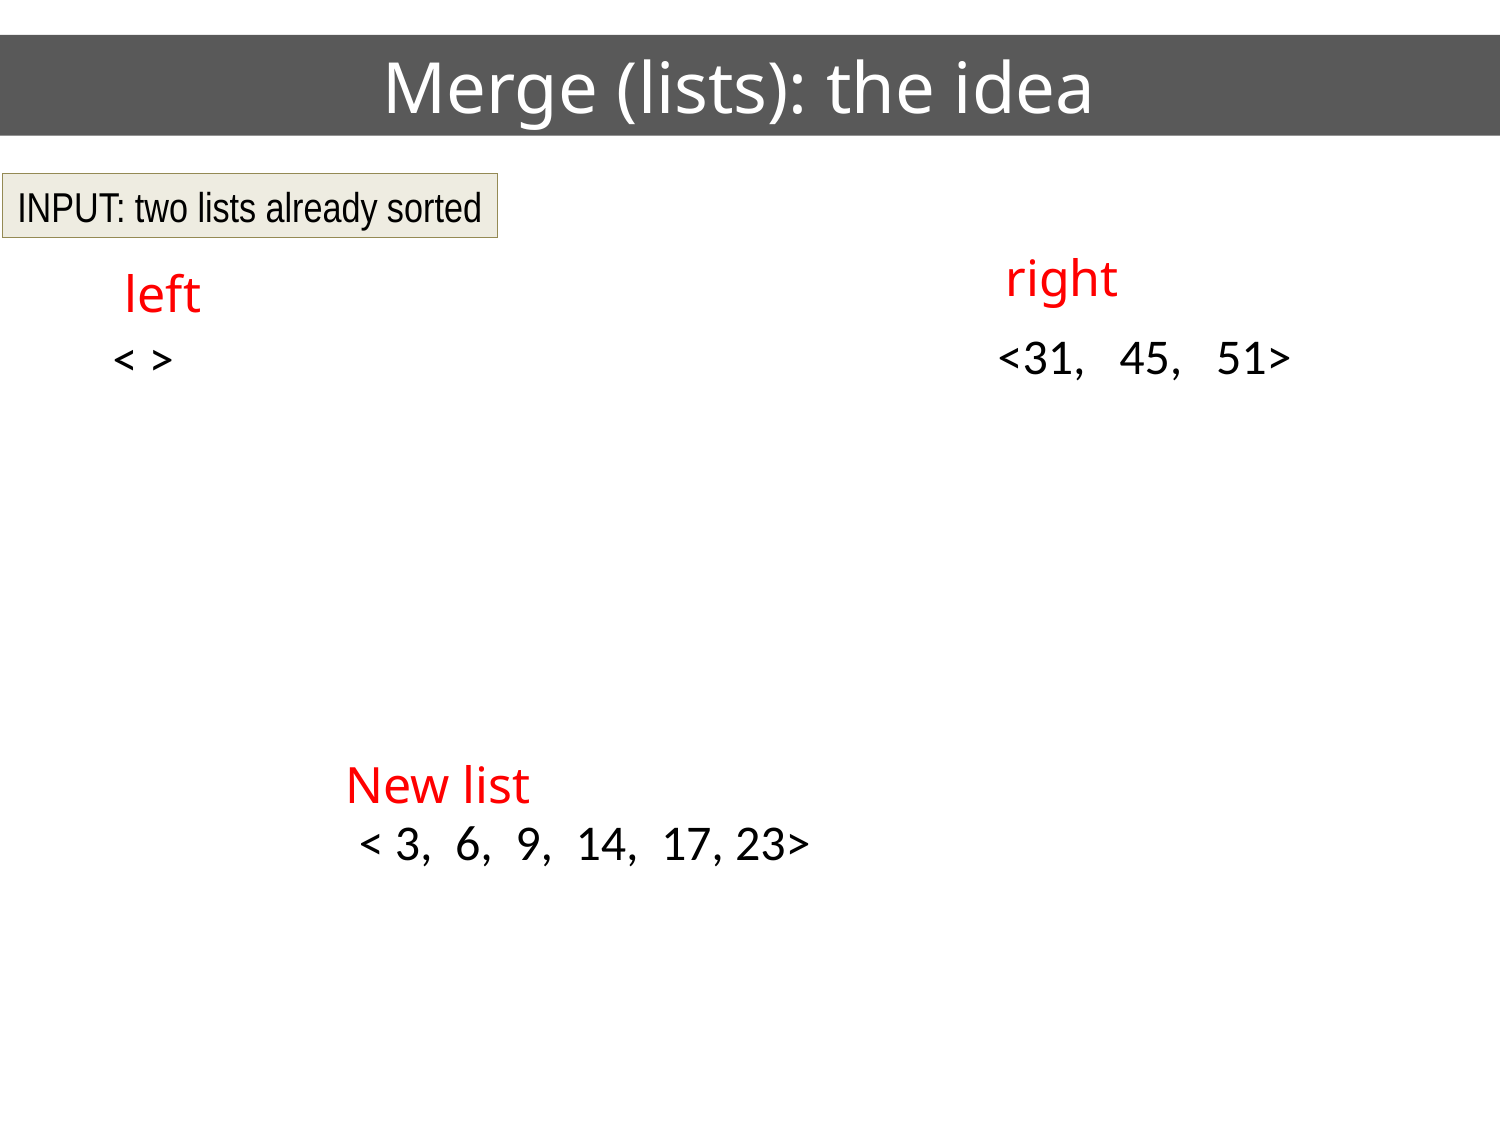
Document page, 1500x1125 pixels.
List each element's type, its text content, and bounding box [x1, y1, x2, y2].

text_box right [990, 238, 1134, 314]
text_box New list [330, 746, 546, 822]
text_box <31, 45, 51> [982, 316, 1318, 392]
text_box INPUT: two lists already sorted [2, 173, 498, 238]
text_box left [109, 254, 216, 330]
title Merge (lists): the idea [0, 34, 1500, 136]
text_box < > [97, 319, 200, 394]
text_box < 3, 6, 9, 14, 17, 23> [343, 802, 837, 878]
